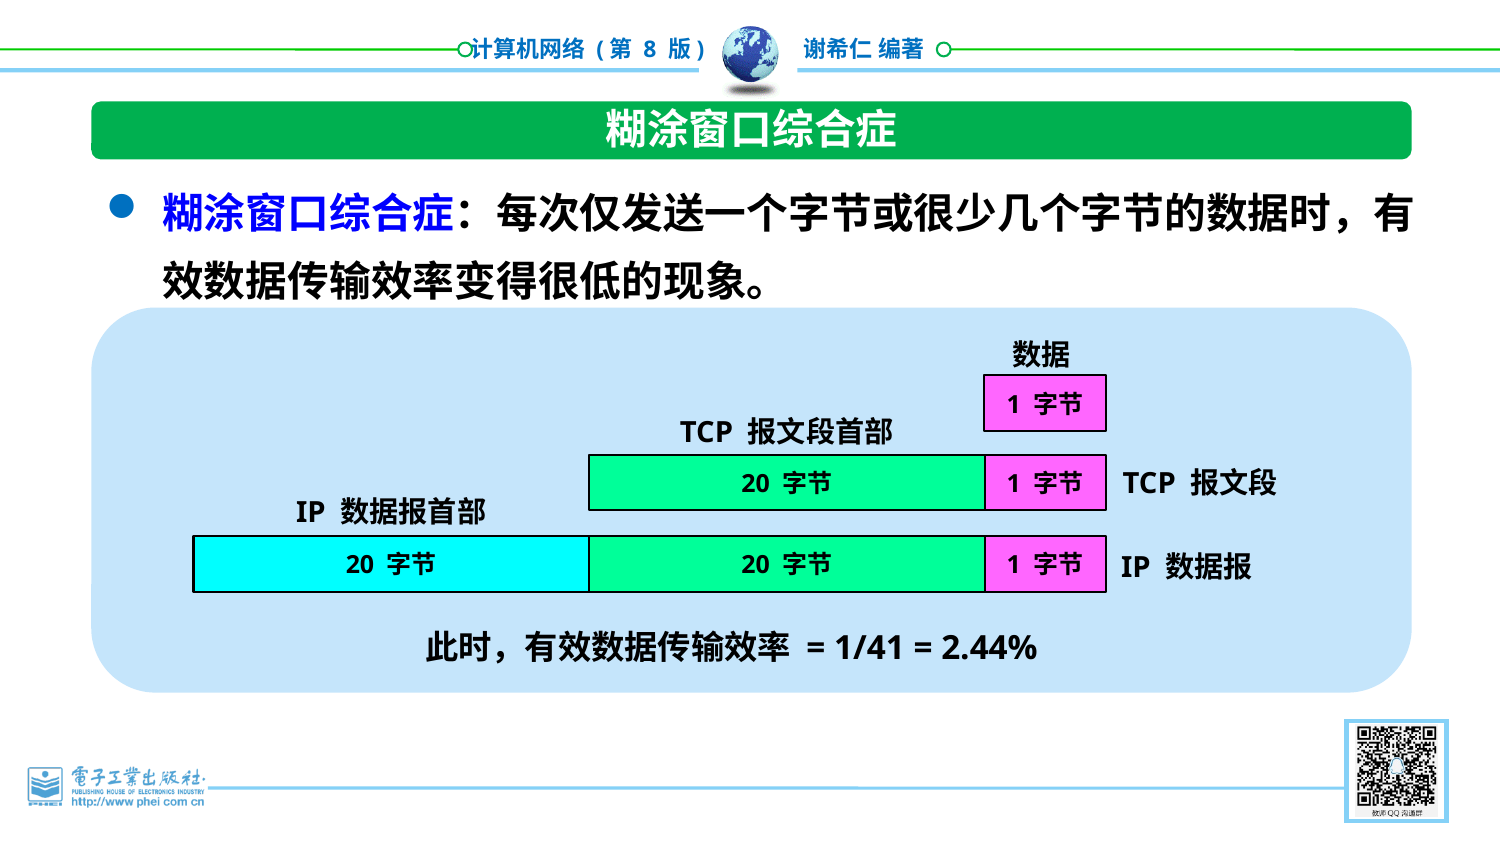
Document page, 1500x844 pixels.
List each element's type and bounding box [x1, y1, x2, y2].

text_box [89, 313, 1414, 695]
text_box [982, 328, 1108, 433]
picture [23, 764, 208, 809]
text_box [191, 485, 1268, 594]
text_box [91, 101, 590, 160]
picture [720, 24, 780, 95]
picture [1355, 724, 1438, 817]
text_box [91, 95, 1434, 313]
text_box [587, 405, 1293, 512]
text_box [410, 618, 1053, 674]
text_box [913, 101, 1412, 160]
